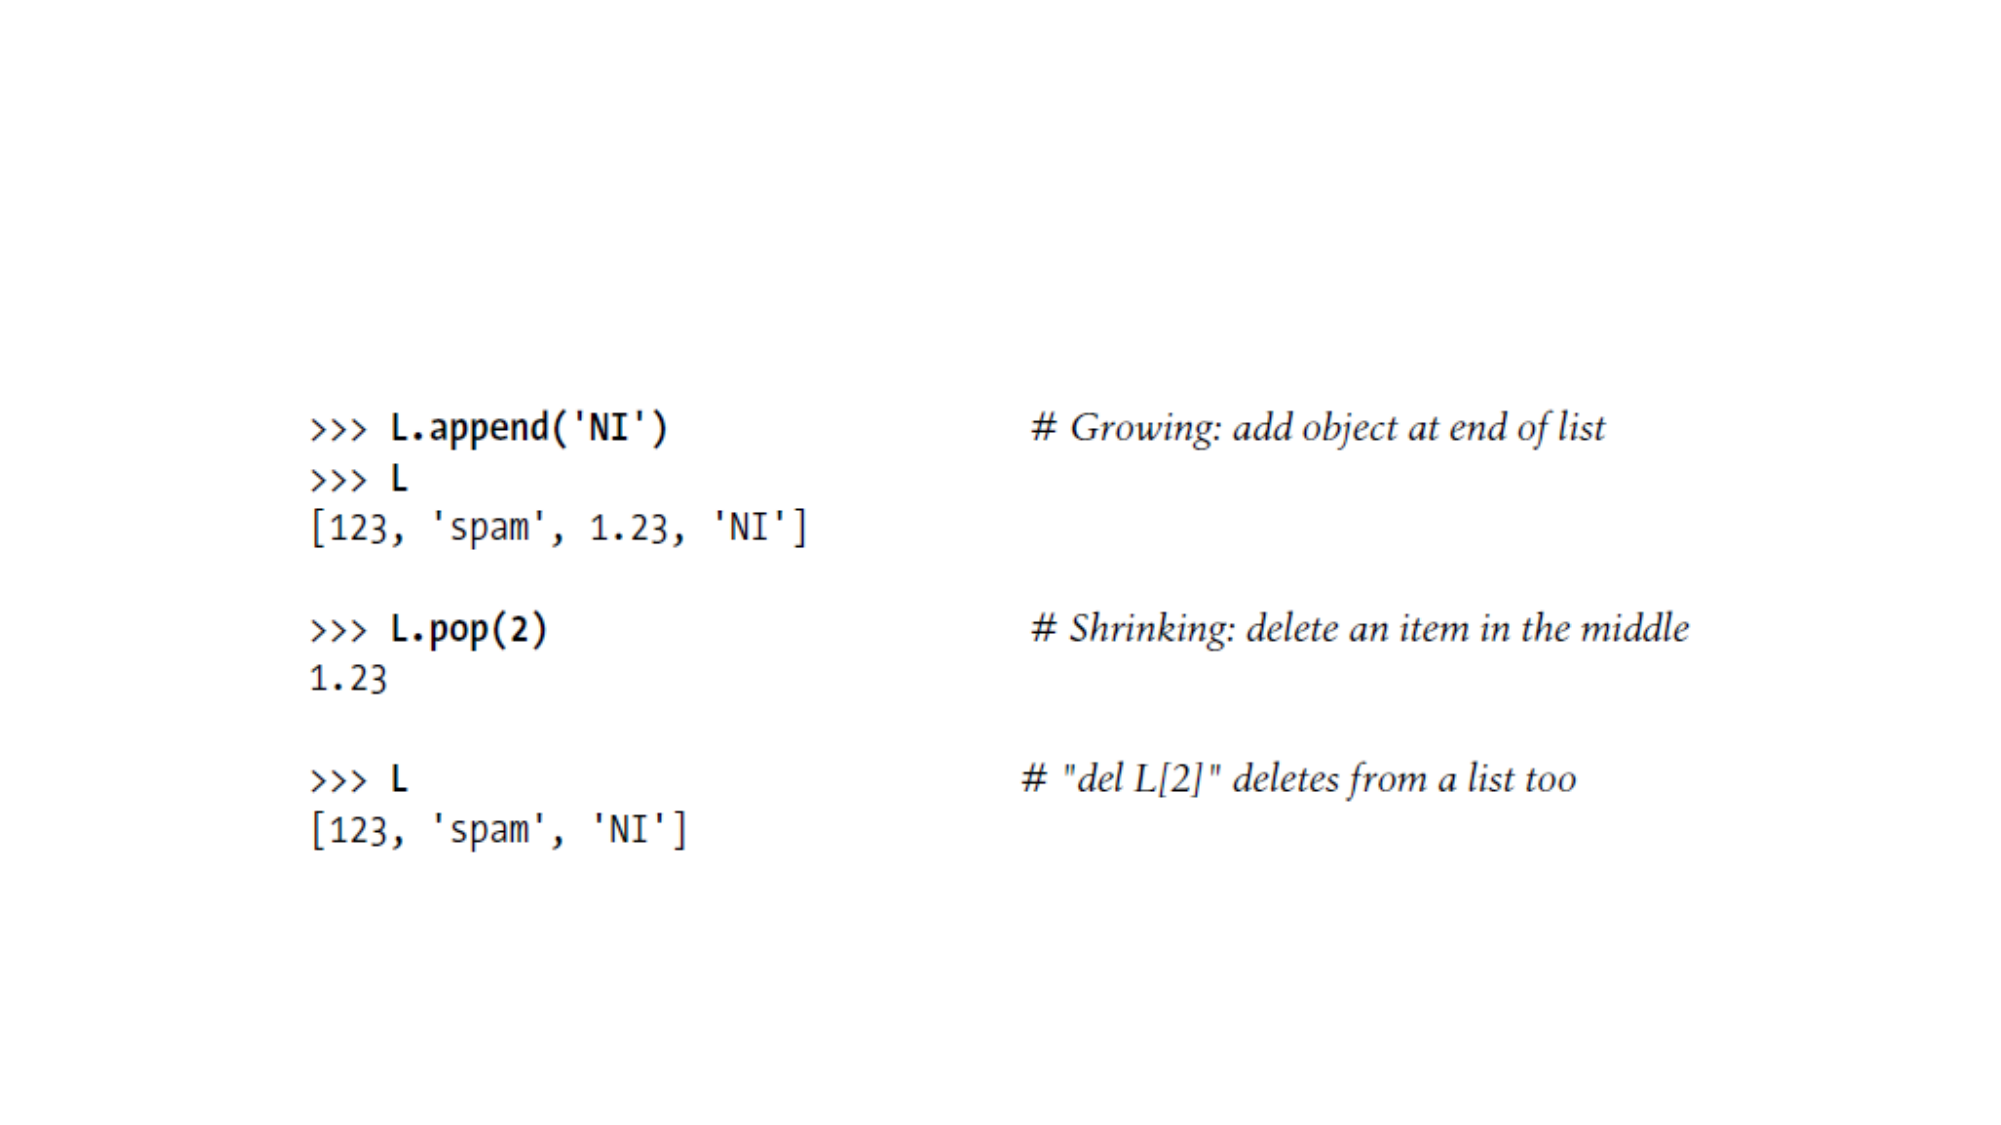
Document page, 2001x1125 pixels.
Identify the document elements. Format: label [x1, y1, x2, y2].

picture [278, 388, 1722, 872]
